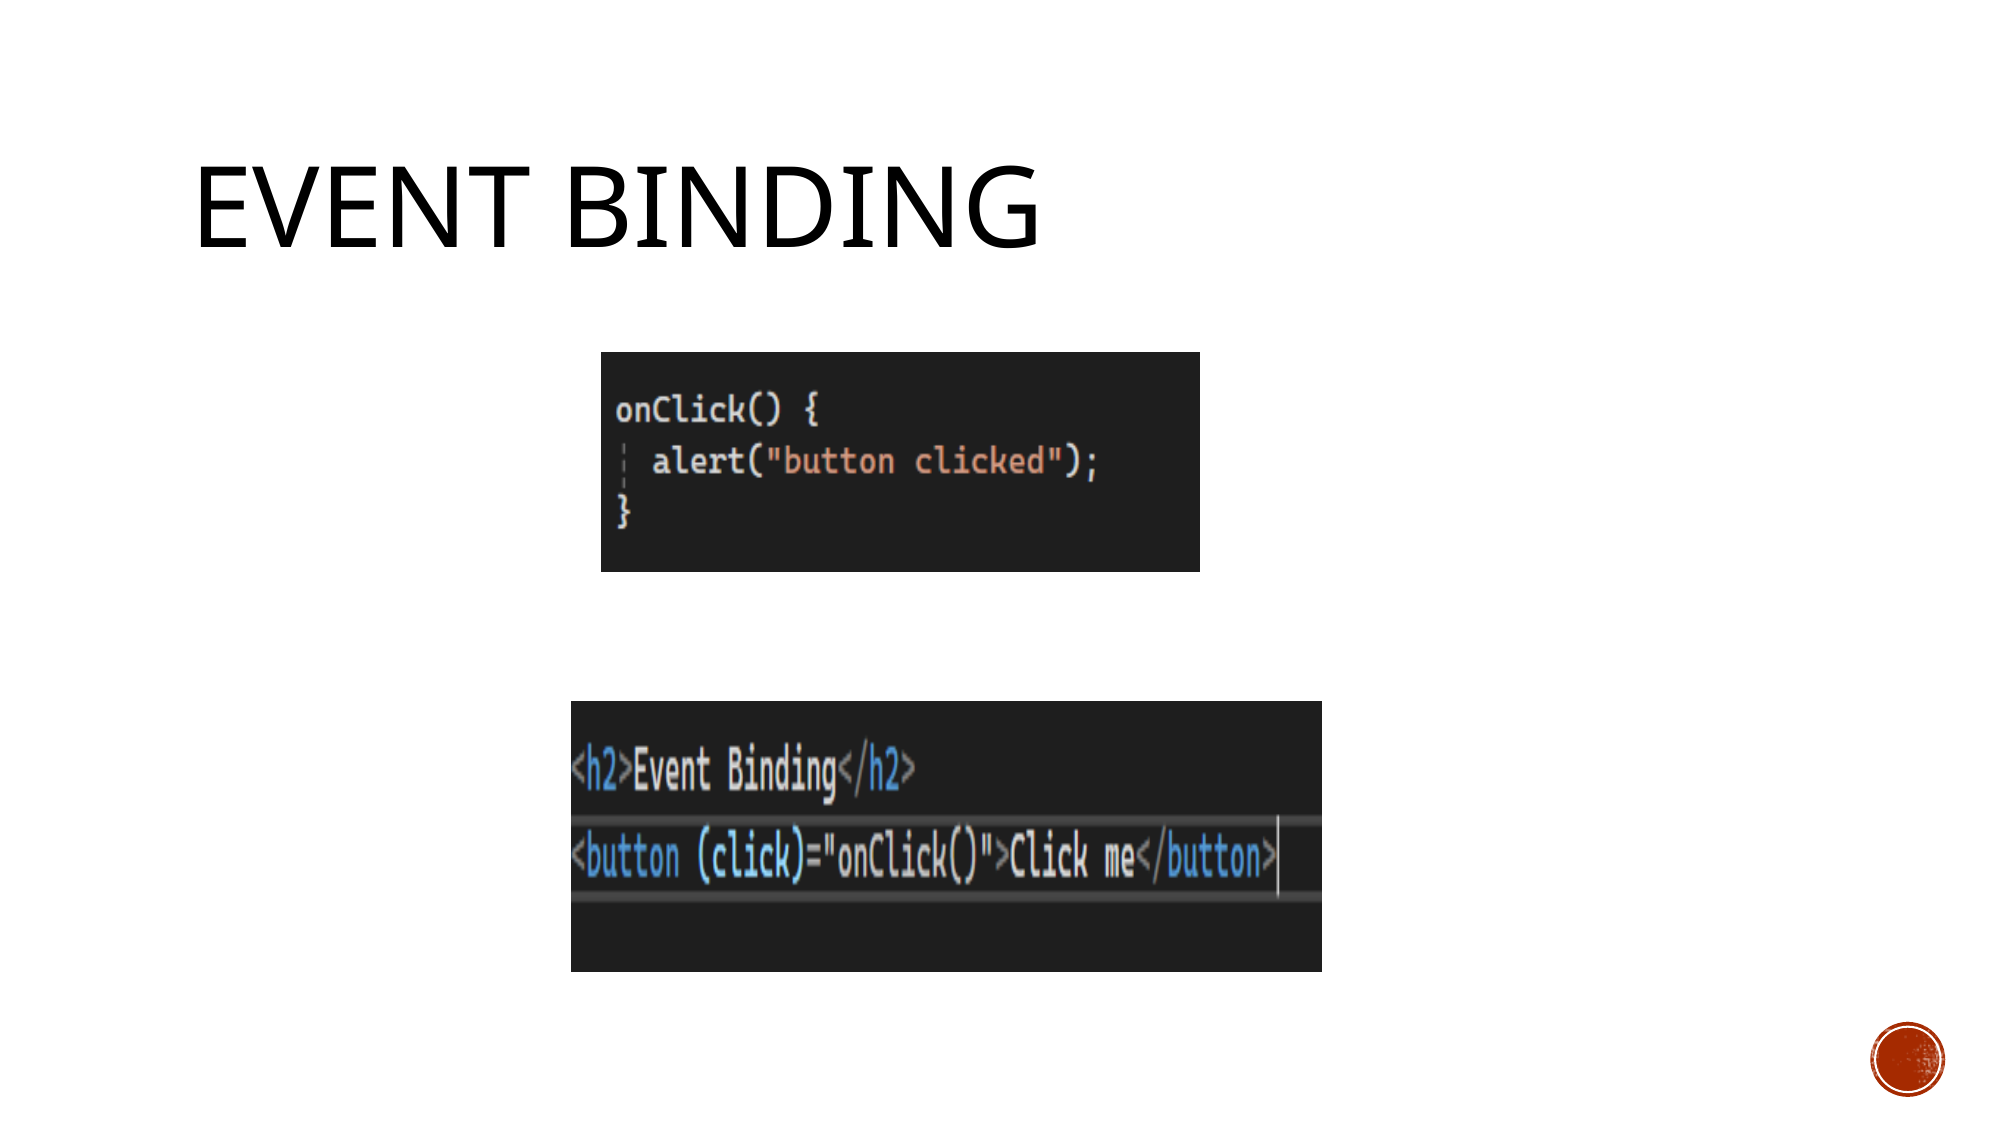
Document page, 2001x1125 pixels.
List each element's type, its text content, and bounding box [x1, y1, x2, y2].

title Event Binding [175, 79, 1826, 344]
picture [571, 701, 1322, 972]
picture [601, 352, 1200, 572]
